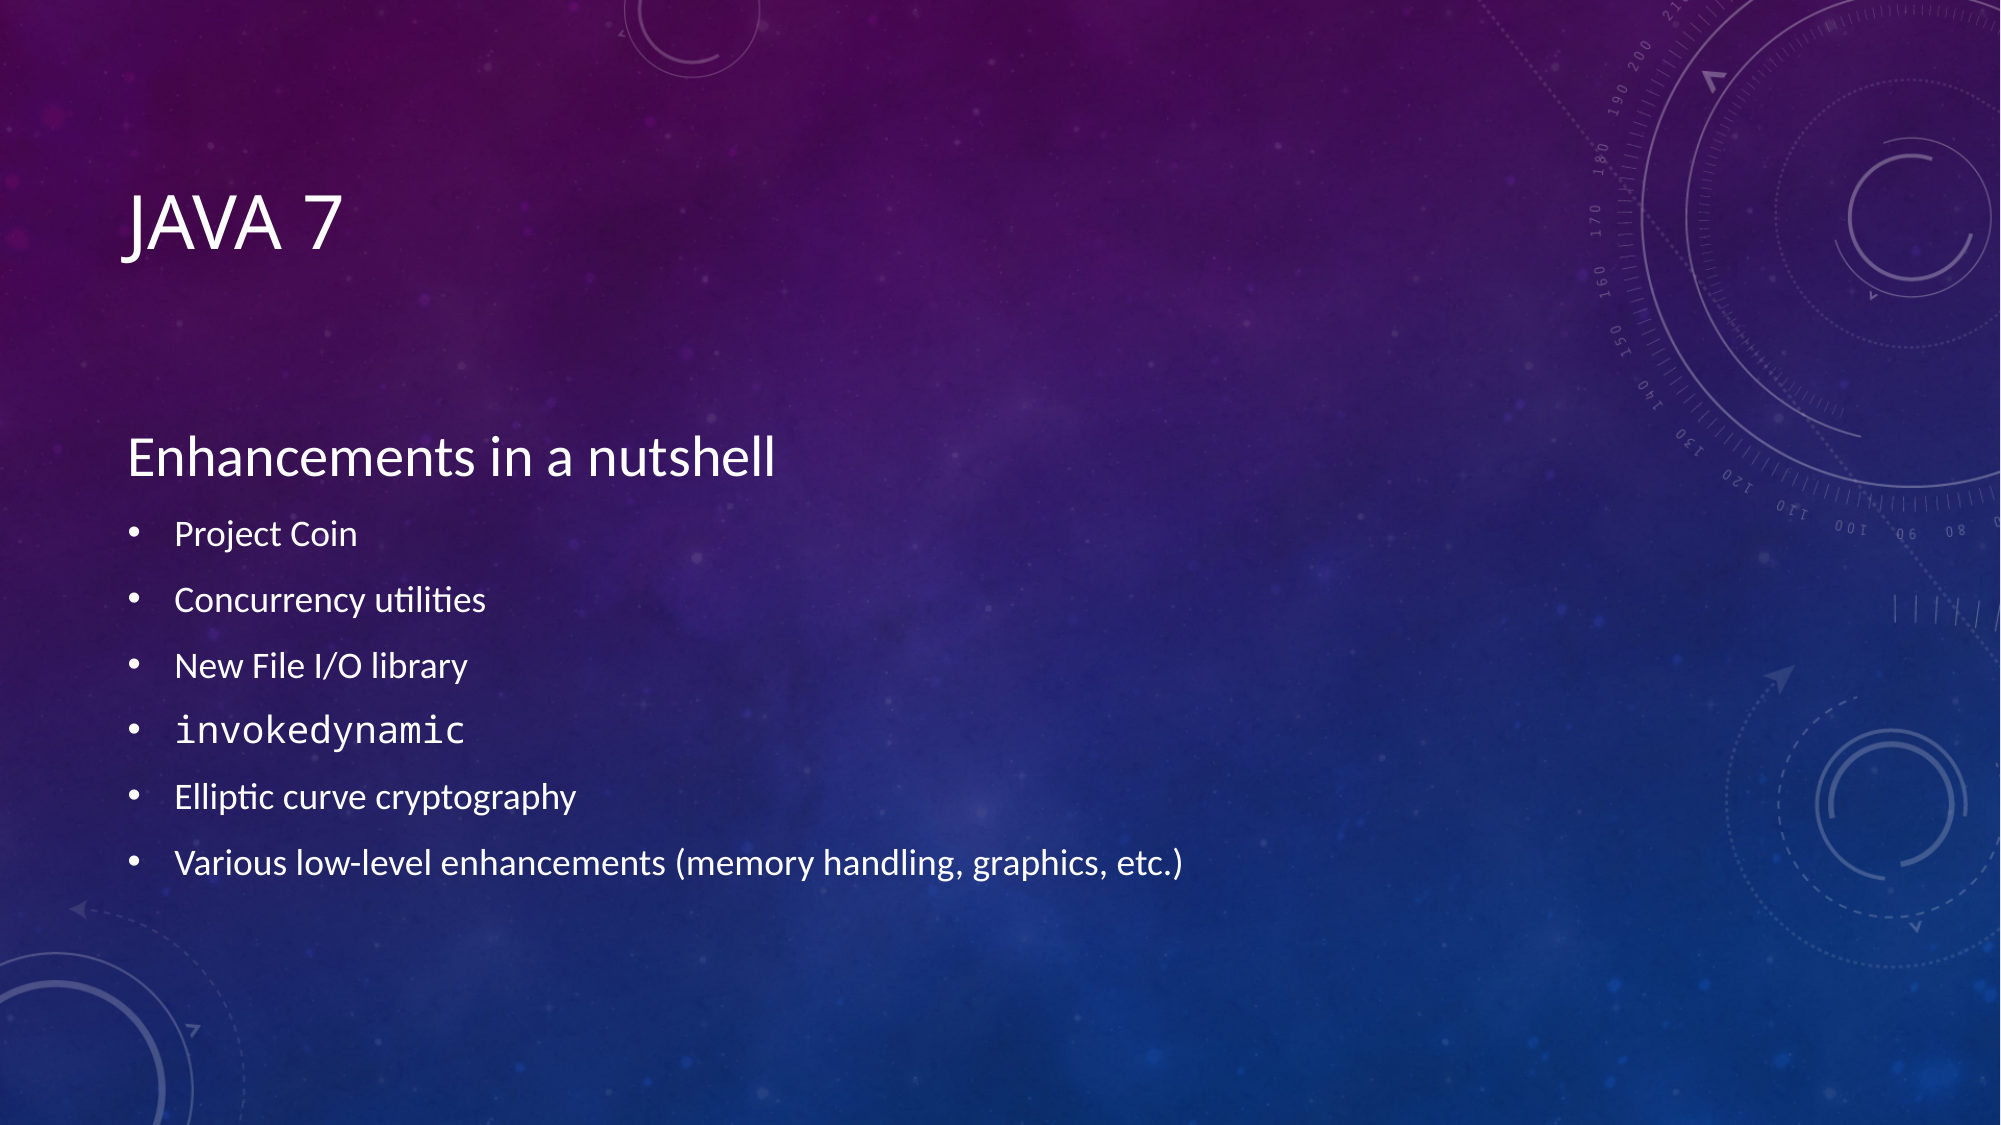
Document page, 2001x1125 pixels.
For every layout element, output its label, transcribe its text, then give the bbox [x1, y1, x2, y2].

title Java 7 [112, 99, 1775, 339]
picture [0, 0, 2001, 1125]
list Enhancements in a nutshell Project Coin Concurrency utilities New File I/O library invokedynamic Elliptic curve cryptography Various low-level enhancements (memory handling, graphics, etc.) [112, 351, 1775, 950]
